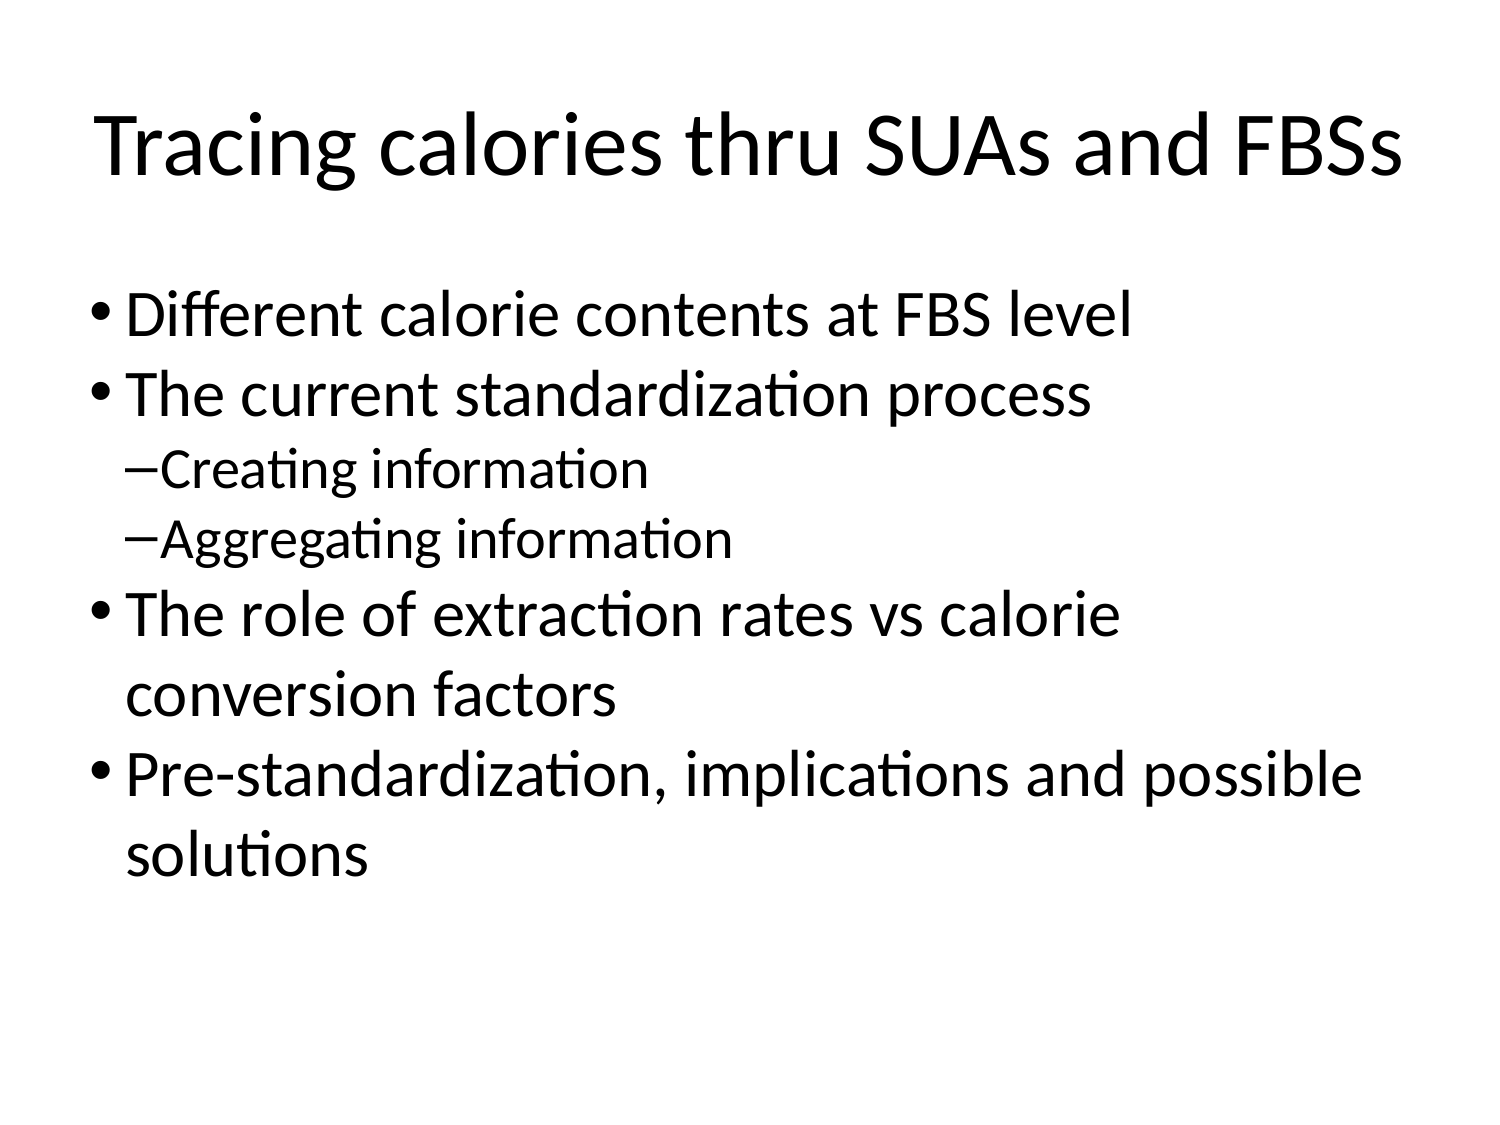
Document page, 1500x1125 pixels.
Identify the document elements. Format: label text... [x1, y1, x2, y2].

text_box Tracing calories thru SUAs and FBSs [75, 45, 1425, 233]
text_box Different calorie contents at FBS level The current standardization process Creating information Aggregating information The role of extraction rates vs calorie conversion factors Pre-standardization, implications and possible solutions [75, 262, 1425, 1005]
